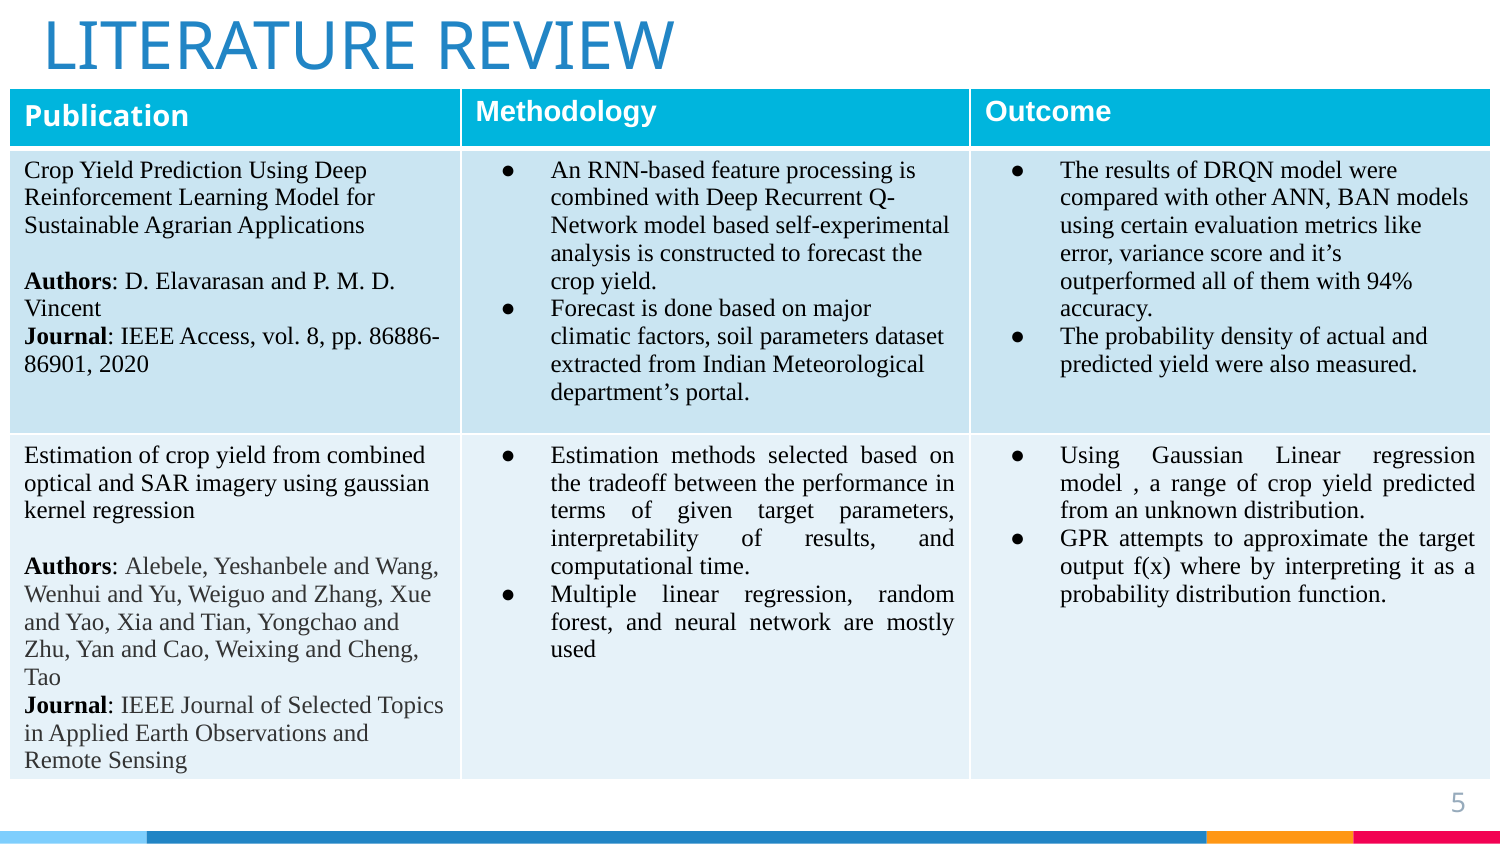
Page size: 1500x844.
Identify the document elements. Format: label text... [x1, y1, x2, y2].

slide_number 5 [1391, 785, 1482, 822]
table_cell Using Gaussian Linear regression model , a range of crop yield predicted from an unknown distribution. GPR attempts to approximate the target output f(x) where by interpreting it as a probability distribution function. [971, 435, 1490, 779]
table_cell Crop Yield Prediction Using Deep Reinforcement Learning Model for Sustainable Agrarian Applications Authors: D. Elavarasan and P. M. D. Vincent Journal: IEEE Access, vol. 8, pp. 86886-86901, 2020 [10, 151, 460, 433]
table_cell An RNN-based feature processing is combined with Deep Recurrent Q-Network model based self-experimental analysis is constructed to forecast the crop yield. Forecast is done based on major climatic factors, soil parameters dataset extracted from Indian Meteorological department’s portal. [462, 151, 969, 433]
table_header Outcome [971, 89, 1490, 146]
table_cell Estimation of crop yield from combined optical and SAR imagery using gaussian kernel regression Authors: Alebele, Yeshanbele and Wang, Wenhui and Yu, Weiguo and Zhang, Xue and Yao, Xia and Tian, Yongchao and Zhu, Yan and Cao, Weixing and Cheng, Tao Journal: IEEE Journal of Selected Topics in Applied Earth Observations and Remote Sensing [10, 435, 460, 779]
title LITERATURE REVIEW [27, 25, 1101, 99]
table_cell The results of DRQN model were compared with other ANN, BAN models using certain evaluation metrics like error, variance score and it’s outperformed all of them with 94% accuracy. The probability density of actual and predicted yield were also measured. [971, 151, 1490, 433]
table_header Publication [10, 89, 460, 146]
table_cell Estimation methods selected based on the tradeoff between the performance in terms of given target parameters, interpretability of results, and computational time. Multiple linear regression, random forest, and neural network are mostly used [462, 435, 969, 779]
table_header Methodology [462, 99, 969, 146]
